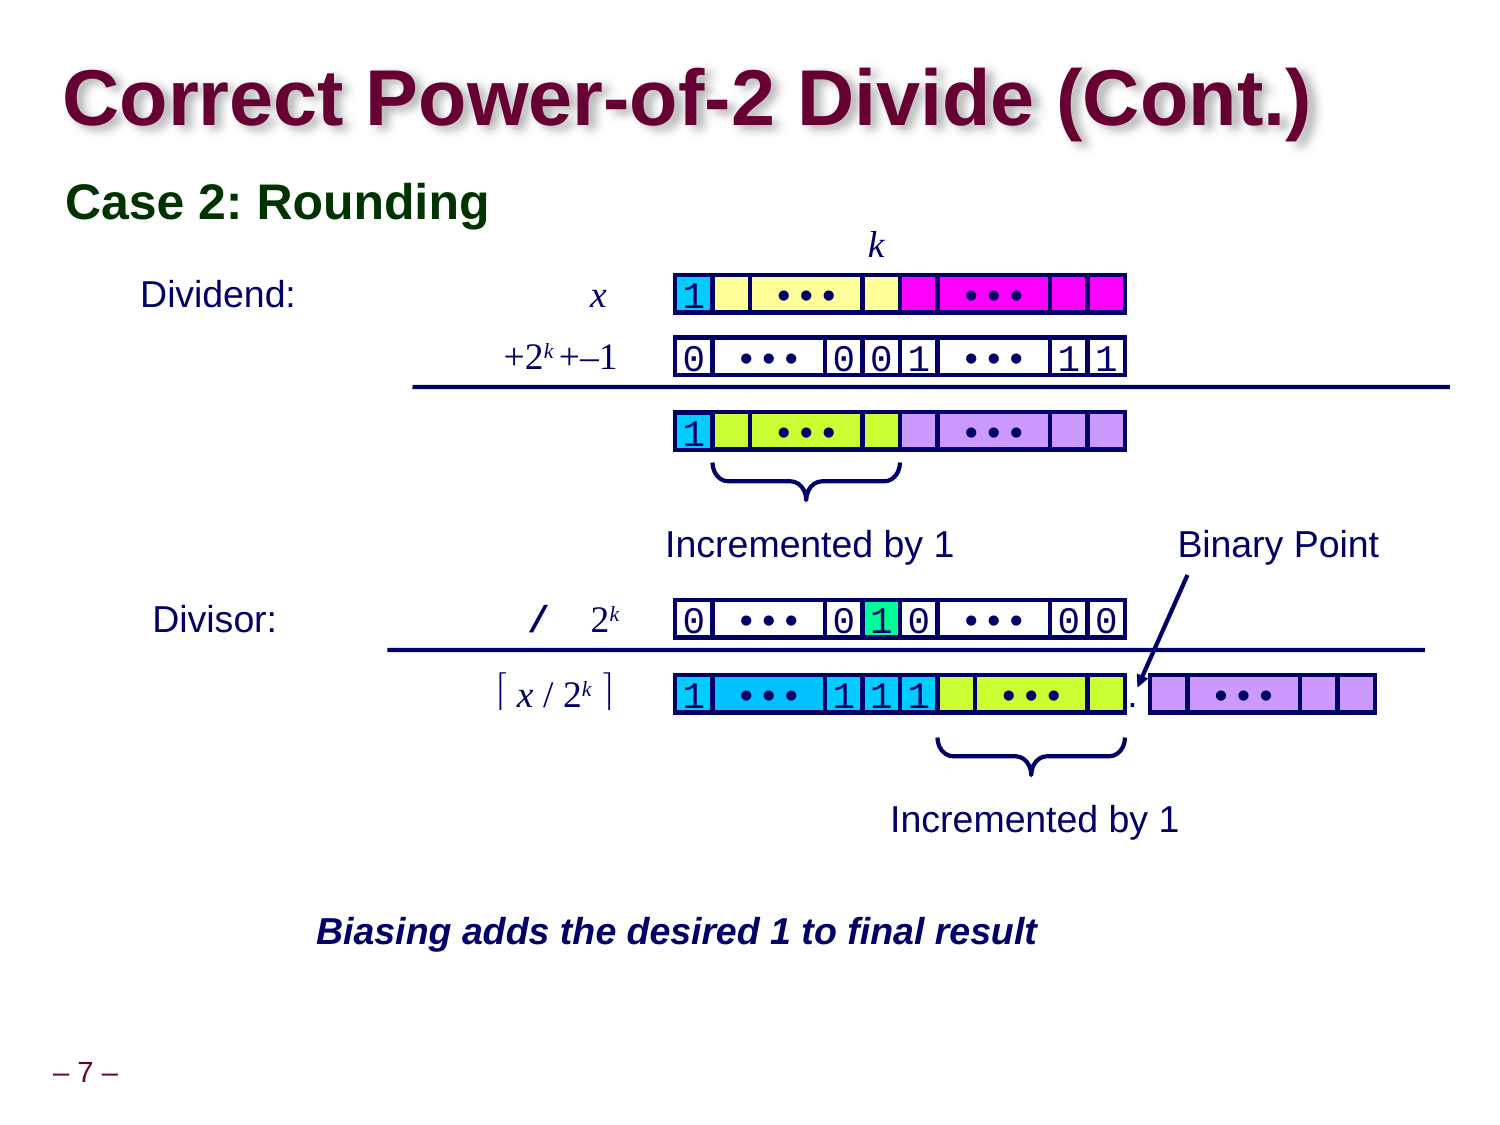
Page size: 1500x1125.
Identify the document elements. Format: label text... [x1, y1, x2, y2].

title Correct Power-of-2 Divide (Cont.) [62, 52, 1356, 148]
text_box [387, 512, 1426, 848]
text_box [412, 386, 1451, 573]
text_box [124, 212, 1126, 386]
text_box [137, 587, 382, 648]
text_box Case 2: Rounding [50, 161, 505, 237]
text_box Biasing adds the desired 1 to final result [263, 899, 1053, 960]
